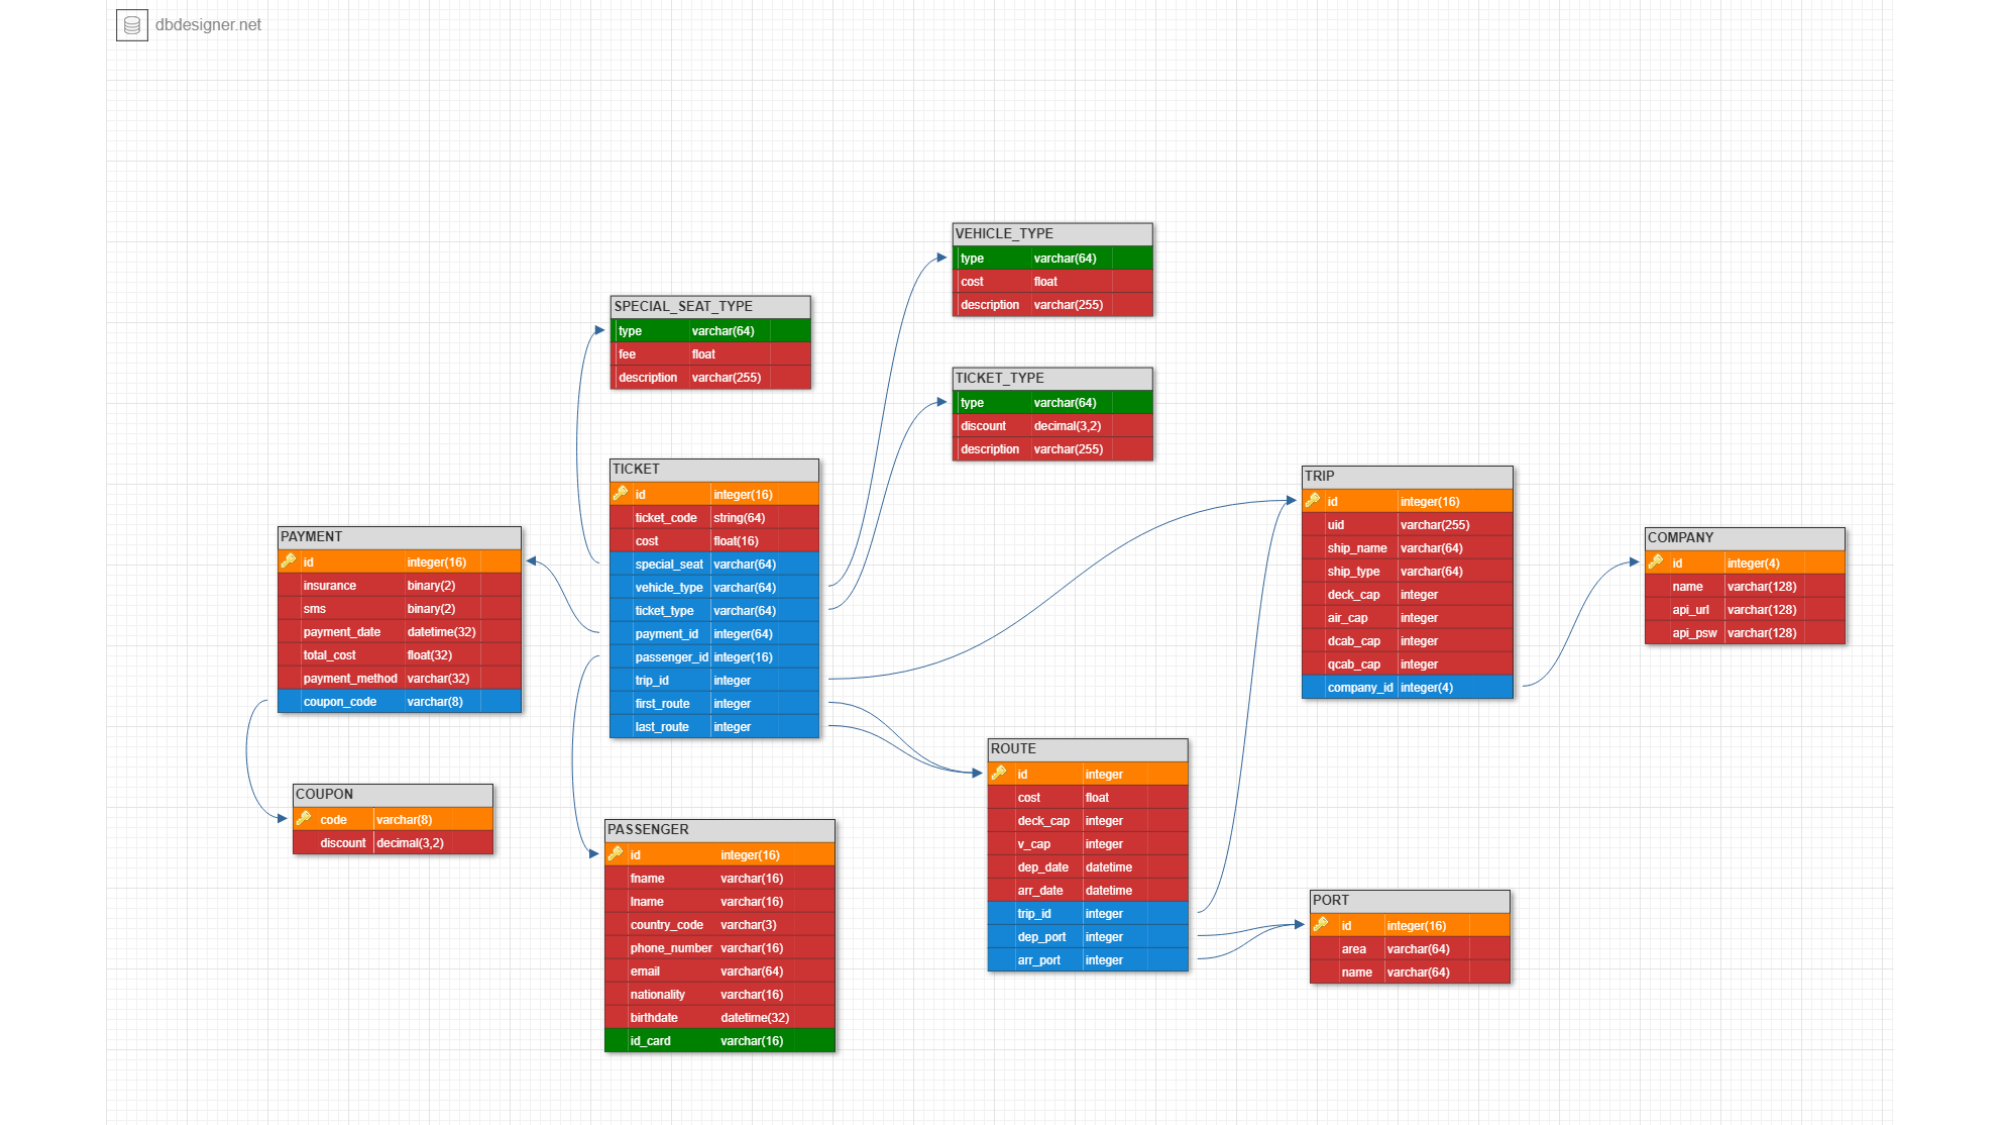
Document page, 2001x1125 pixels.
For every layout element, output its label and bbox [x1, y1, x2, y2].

picture [105, 0, 1894, 1125]
